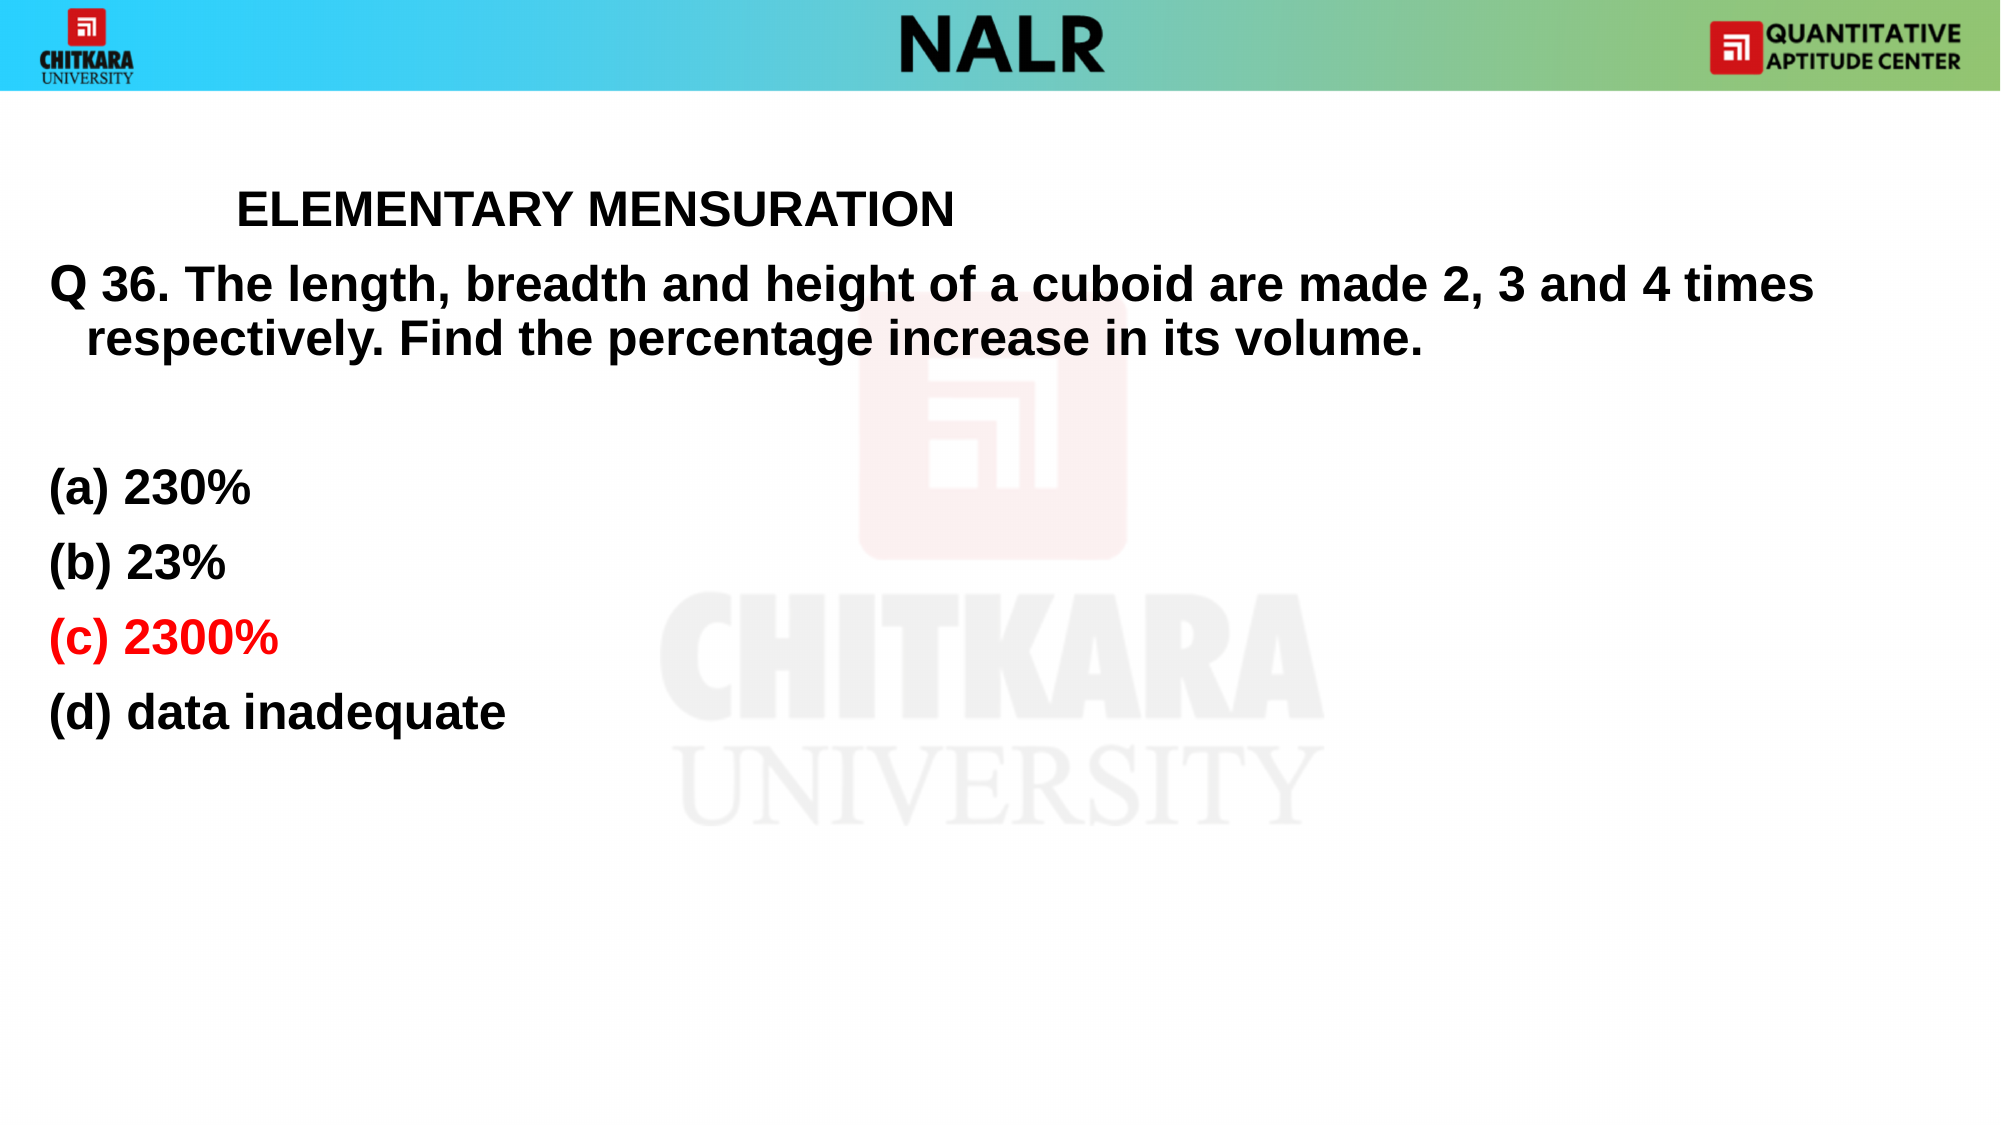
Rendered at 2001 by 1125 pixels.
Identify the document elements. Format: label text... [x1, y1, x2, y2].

title [41, 31, 1959, 142]
list ELEMENTARY MENSURATION Q 36. The length, breadth and height of a cuboid are made 2, 3 and 4 times respectively. Find the percentage increase in its volume. (a) 230% (b) 23% (c) 2300% (d) data inadequate [33, 175, 1959, 1053]
picture [0, 0, 2001, 1125]
